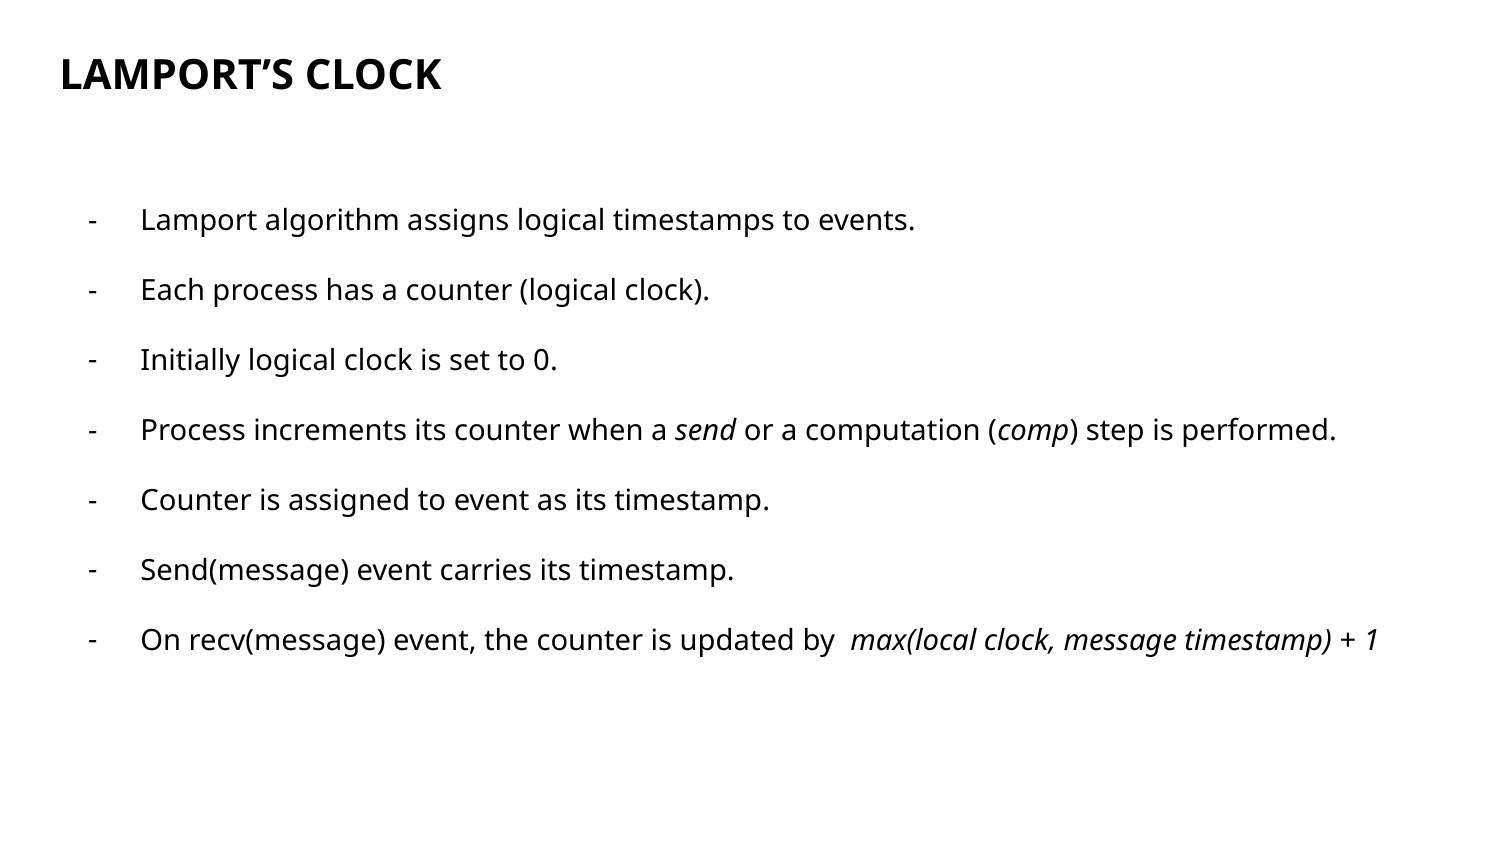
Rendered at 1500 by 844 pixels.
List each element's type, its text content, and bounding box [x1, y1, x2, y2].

text_box LAMPORT’S CLOCK [44, 32, 1456, 113]
text_box Lamport algorithm assigns logical timestamps to events. Each process has a counter (logical clock). Initially logical clock is set to 0. Process increments its counter when a send or a computation (comp) step is performed. Counter is assigned to event as its timestamp. Send(message) event carries its timestamp. On recv(message) event, the counter is updated by max(local clock, message timestamp) + 1 [50, 130, 1450, 693]
